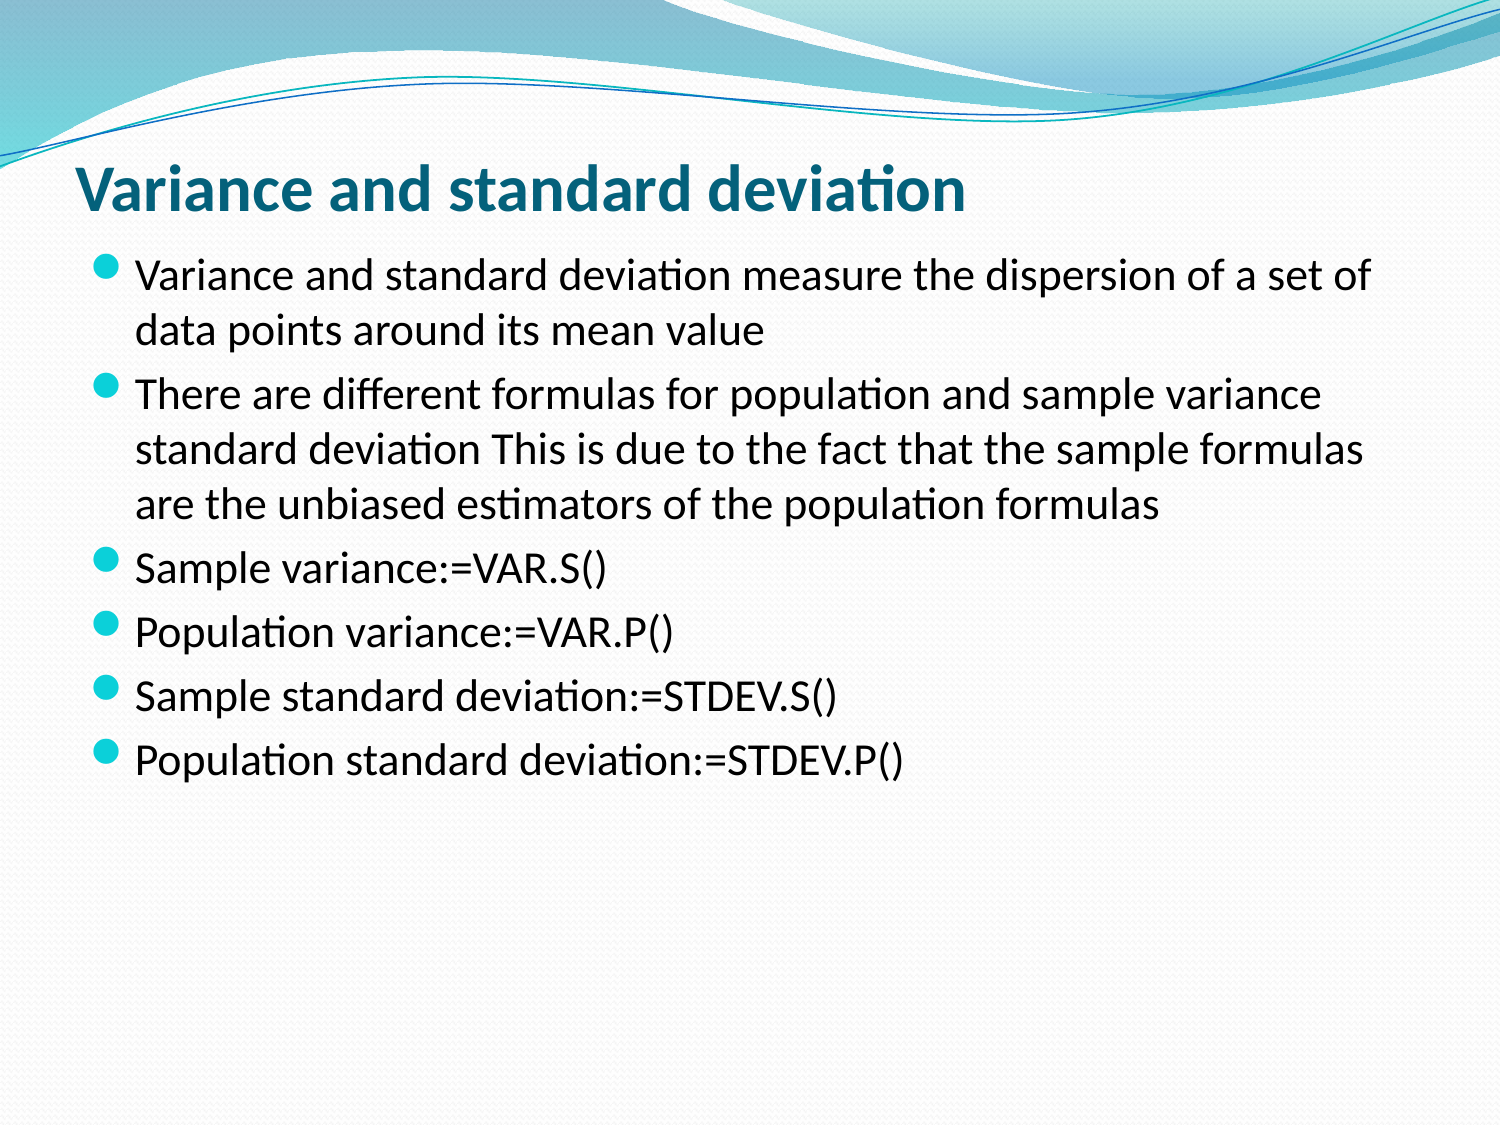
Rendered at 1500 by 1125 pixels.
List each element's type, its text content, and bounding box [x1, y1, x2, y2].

list Variance and standard deviation measure the dispersion of a set of data points around its mean value There are different formulas for population and sample variance standard deviation This is due to the fact that the sample formulas are the unbiased estimators of the population formulas Sample variance:=VAR.S() Population variance:=VAR.P() Sample standard deviation:=STDEV.S() Population standard deviation:=STDEV.P() [75, 237, 1425, 1005]
title Variance and standard deviation [75, 115, 1425, 225]
